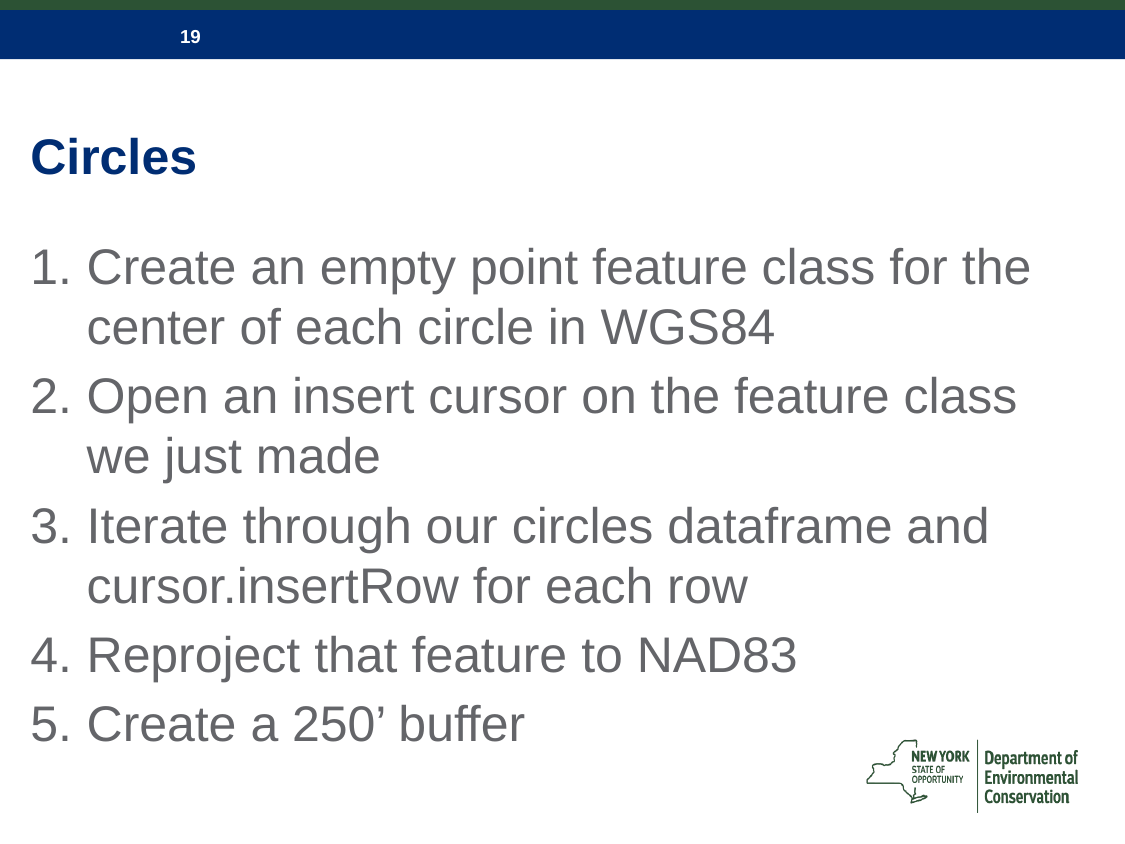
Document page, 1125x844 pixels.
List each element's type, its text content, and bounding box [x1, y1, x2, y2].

list Create an empty point feature class for the center of each circle in WGS84 Open an insert cursor on the feature class we just made Iterate through our circles dataframe and cursor.insertRow for each row Reproject that feature to NAD83 Create a 250’ buffer [30, 234, 1090, 795]
picture [858, 795, 1086, 824]
title Circles [30, 83, 1090, 234]
